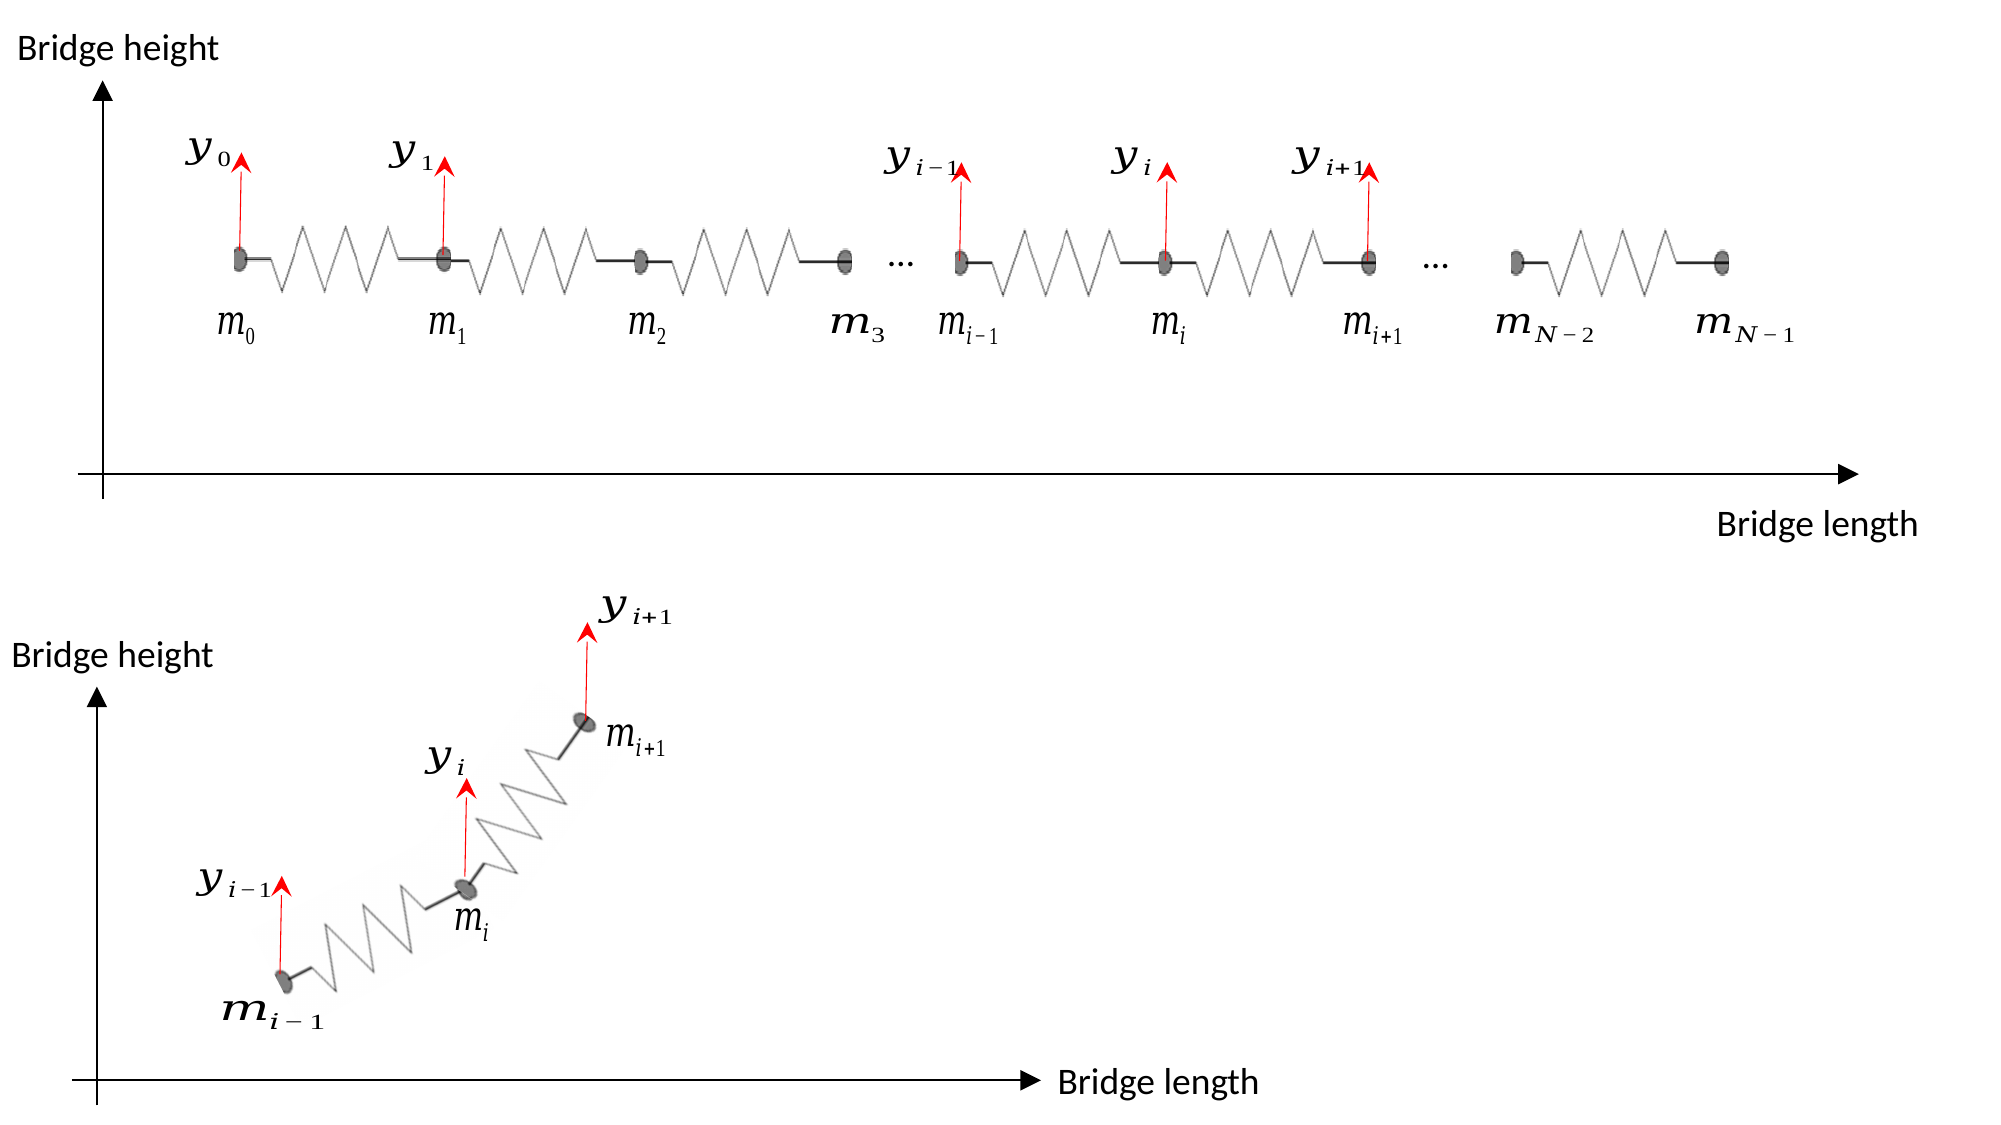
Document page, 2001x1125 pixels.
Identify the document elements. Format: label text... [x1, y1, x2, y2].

picture [1511, 202, 1729, 312]
picture [955, 202, 1376, 312]
text_box … [888, 229, 915, 275]
text_box Bridge length [1701, 491, 1935, 552]
text_box Bridge length [1042, 1050, 1275, 1110]
text_box Bridge height [2, 15, 235, 76]
text_box Bridge height [0, 622, 229, 682]
text_box … [1422, 231, 1449, 277]
picture [252, 682, 629, 1026]
picture [234, 199, 852, 311]
